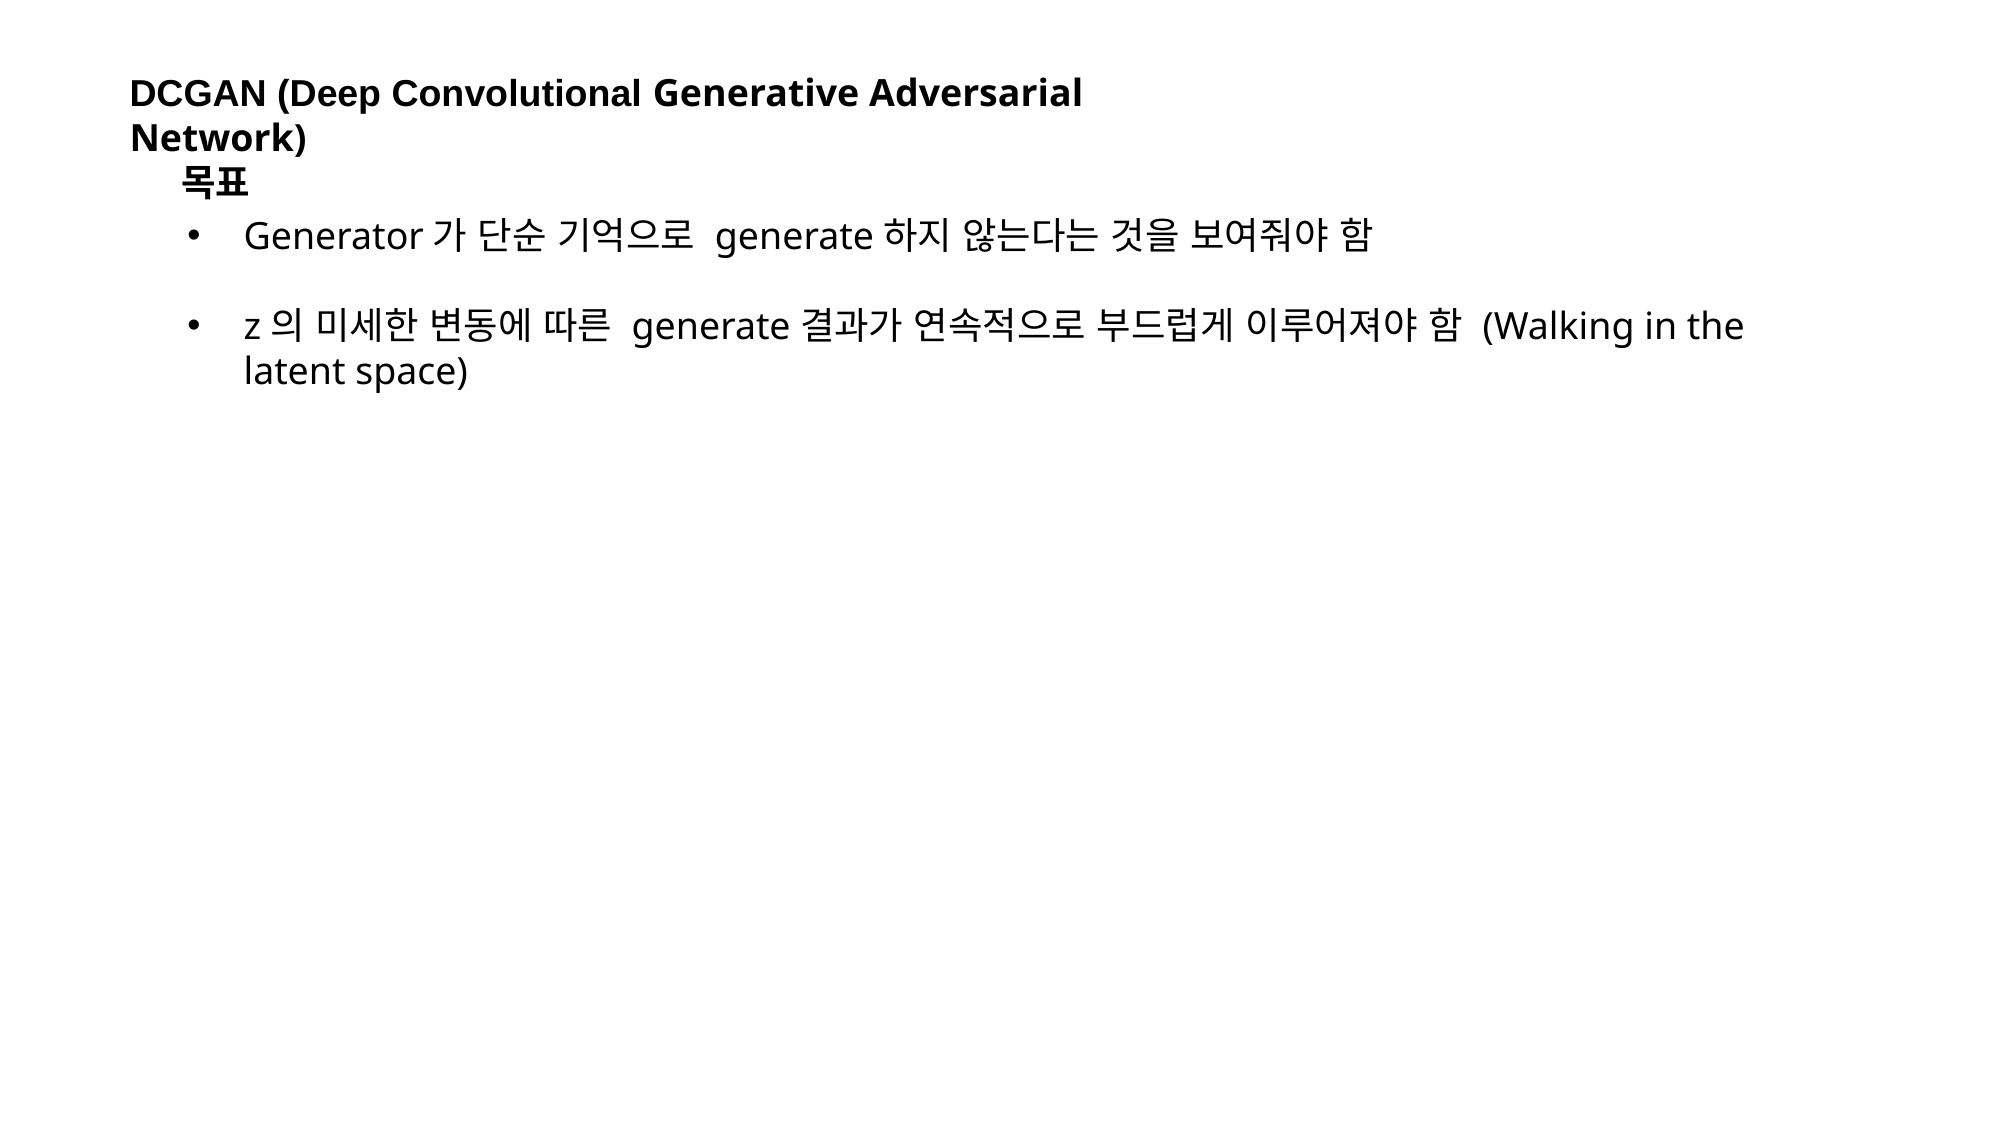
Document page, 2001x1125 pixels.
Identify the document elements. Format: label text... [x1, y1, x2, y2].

text_box DCGAN (Deep Convolutional Generative Adversarial Network) 목표 [114, 61, 1238, 212]
text_box Generator가 단순 기억으로 generate하지 않는다는 것을 보여줘야 함 z의 미세한 변동에 따른 generate결과가 연속적으로 부드럽게 이루어져야 함 (Walking in the latent space) [172, 204, 1830, 400]
